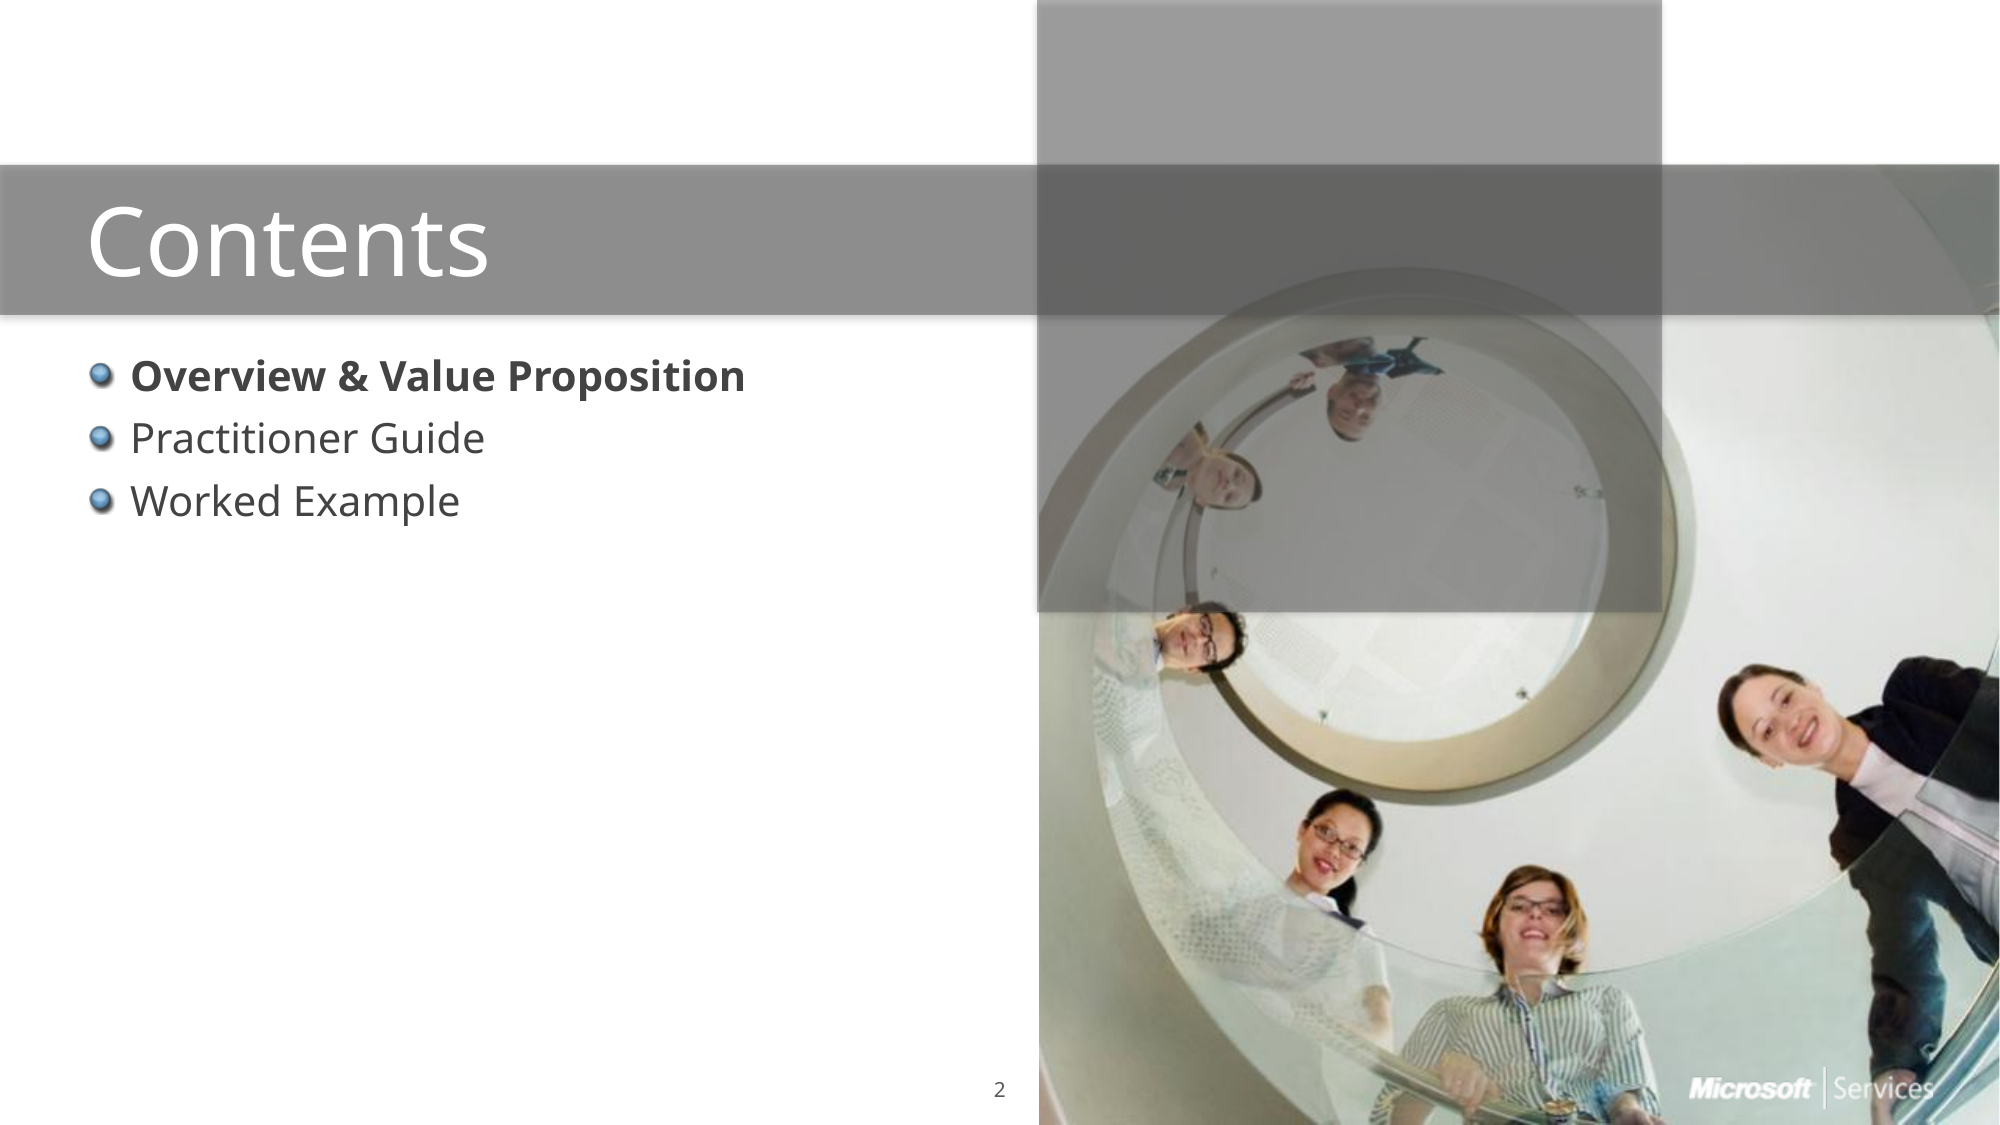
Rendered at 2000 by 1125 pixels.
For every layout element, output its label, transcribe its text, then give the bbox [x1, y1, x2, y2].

list Overview & Value Proposition Practitioner Guide Worked Example [85, 349, 936, 527]
picture [85, 359, 115, 389]
picture [85, 484, 115, 515]
picture [1039, 315, 2000, 1125]
picture [85, 422, 115, 452]
text_box 2 [918, 1069, 1081, 1110]
title Contents [85, 196, 936, 288]
